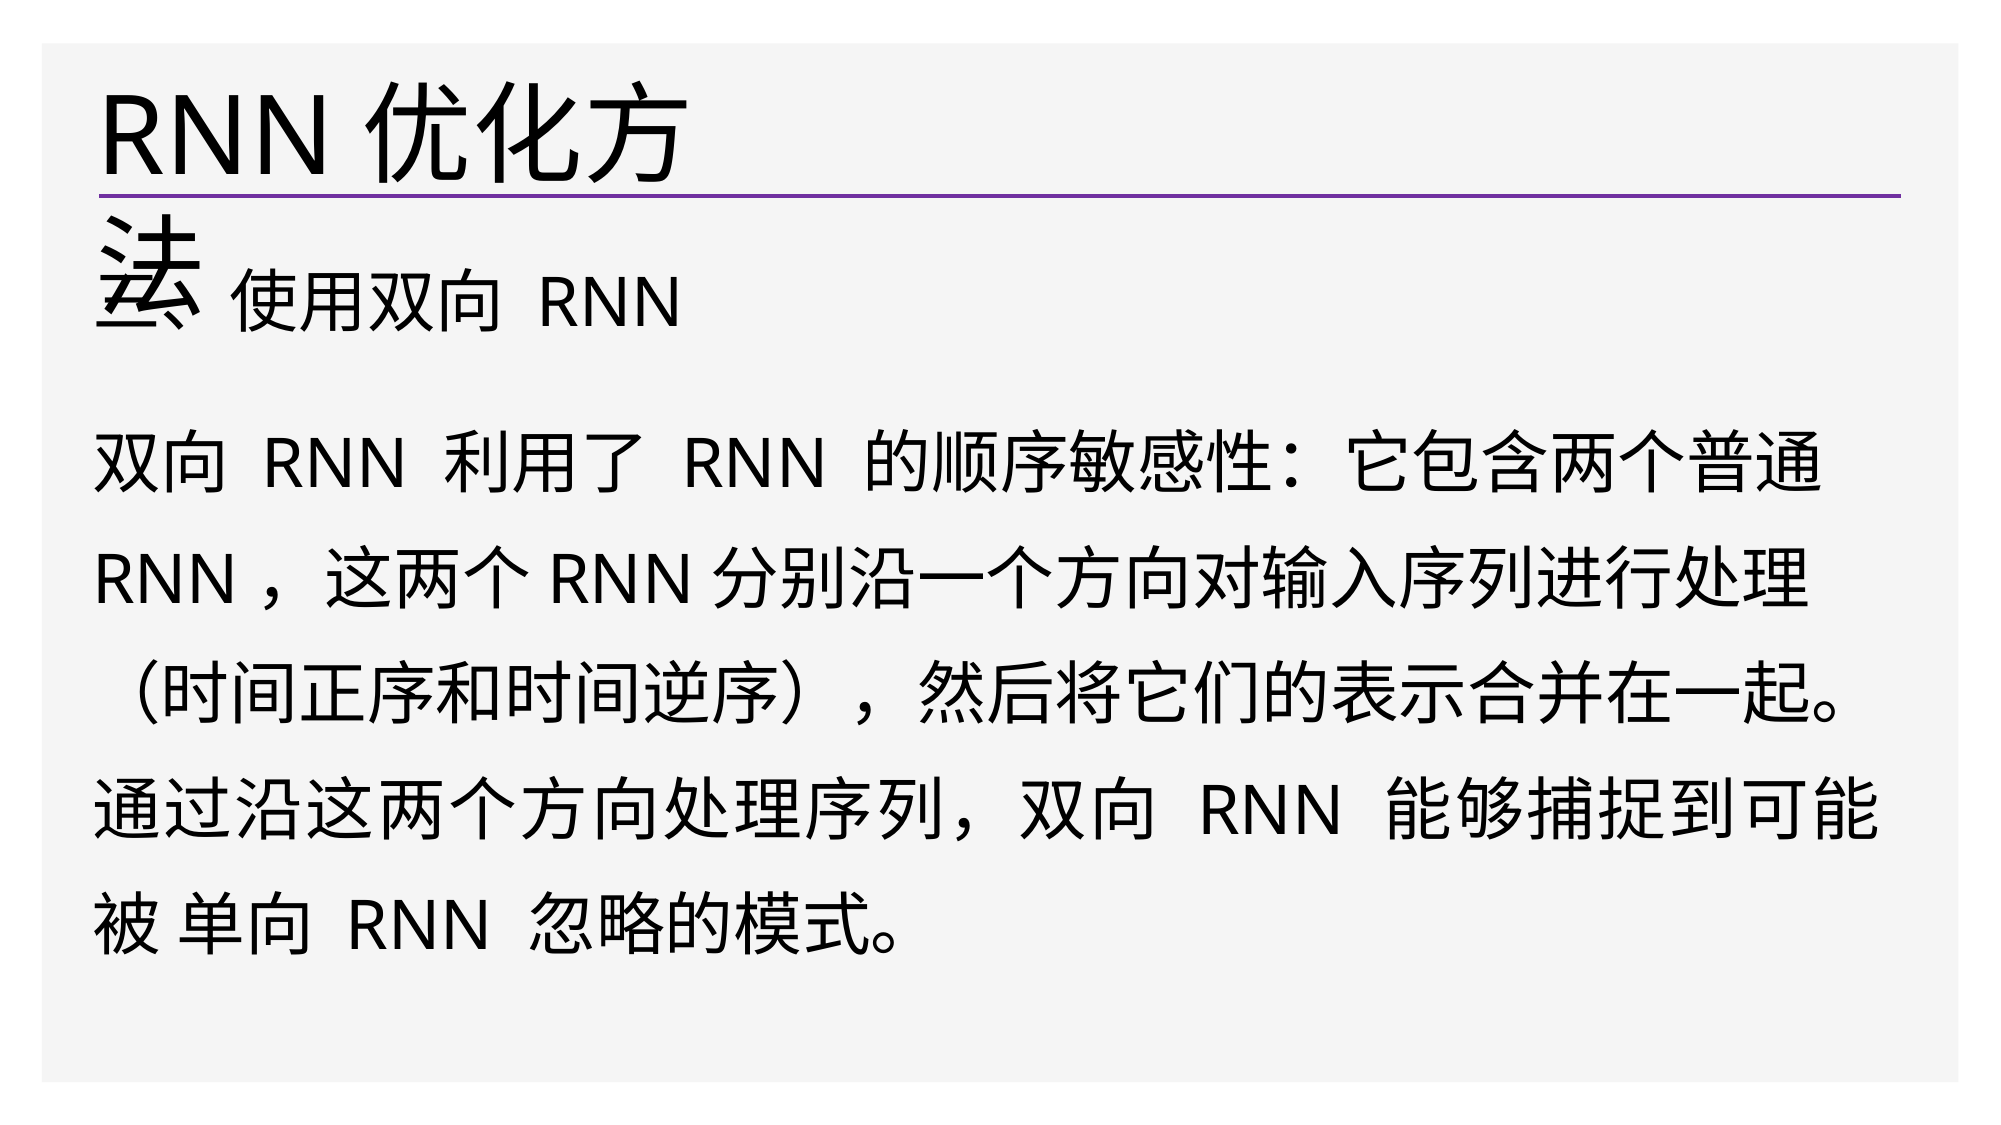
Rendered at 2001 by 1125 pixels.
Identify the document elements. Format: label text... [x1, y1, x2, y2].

text_box 三、使用双向 RNN 双向 RNN 利用了 RNN 的顺序敏感性：它包含两个普通 RNN，这两个RNN分别沿一个方向对输入序列进行处理 （时间正序和时间逆序），然后将它们的表示合并在一起。 通过沿这两个方向处理序列，双向 RNN 能够捕捉到可能被 单向 RNN 忽略的模式。 [89, 255, 1882, 964]
title RNN优化方法 [94, 61, 797, 330]
